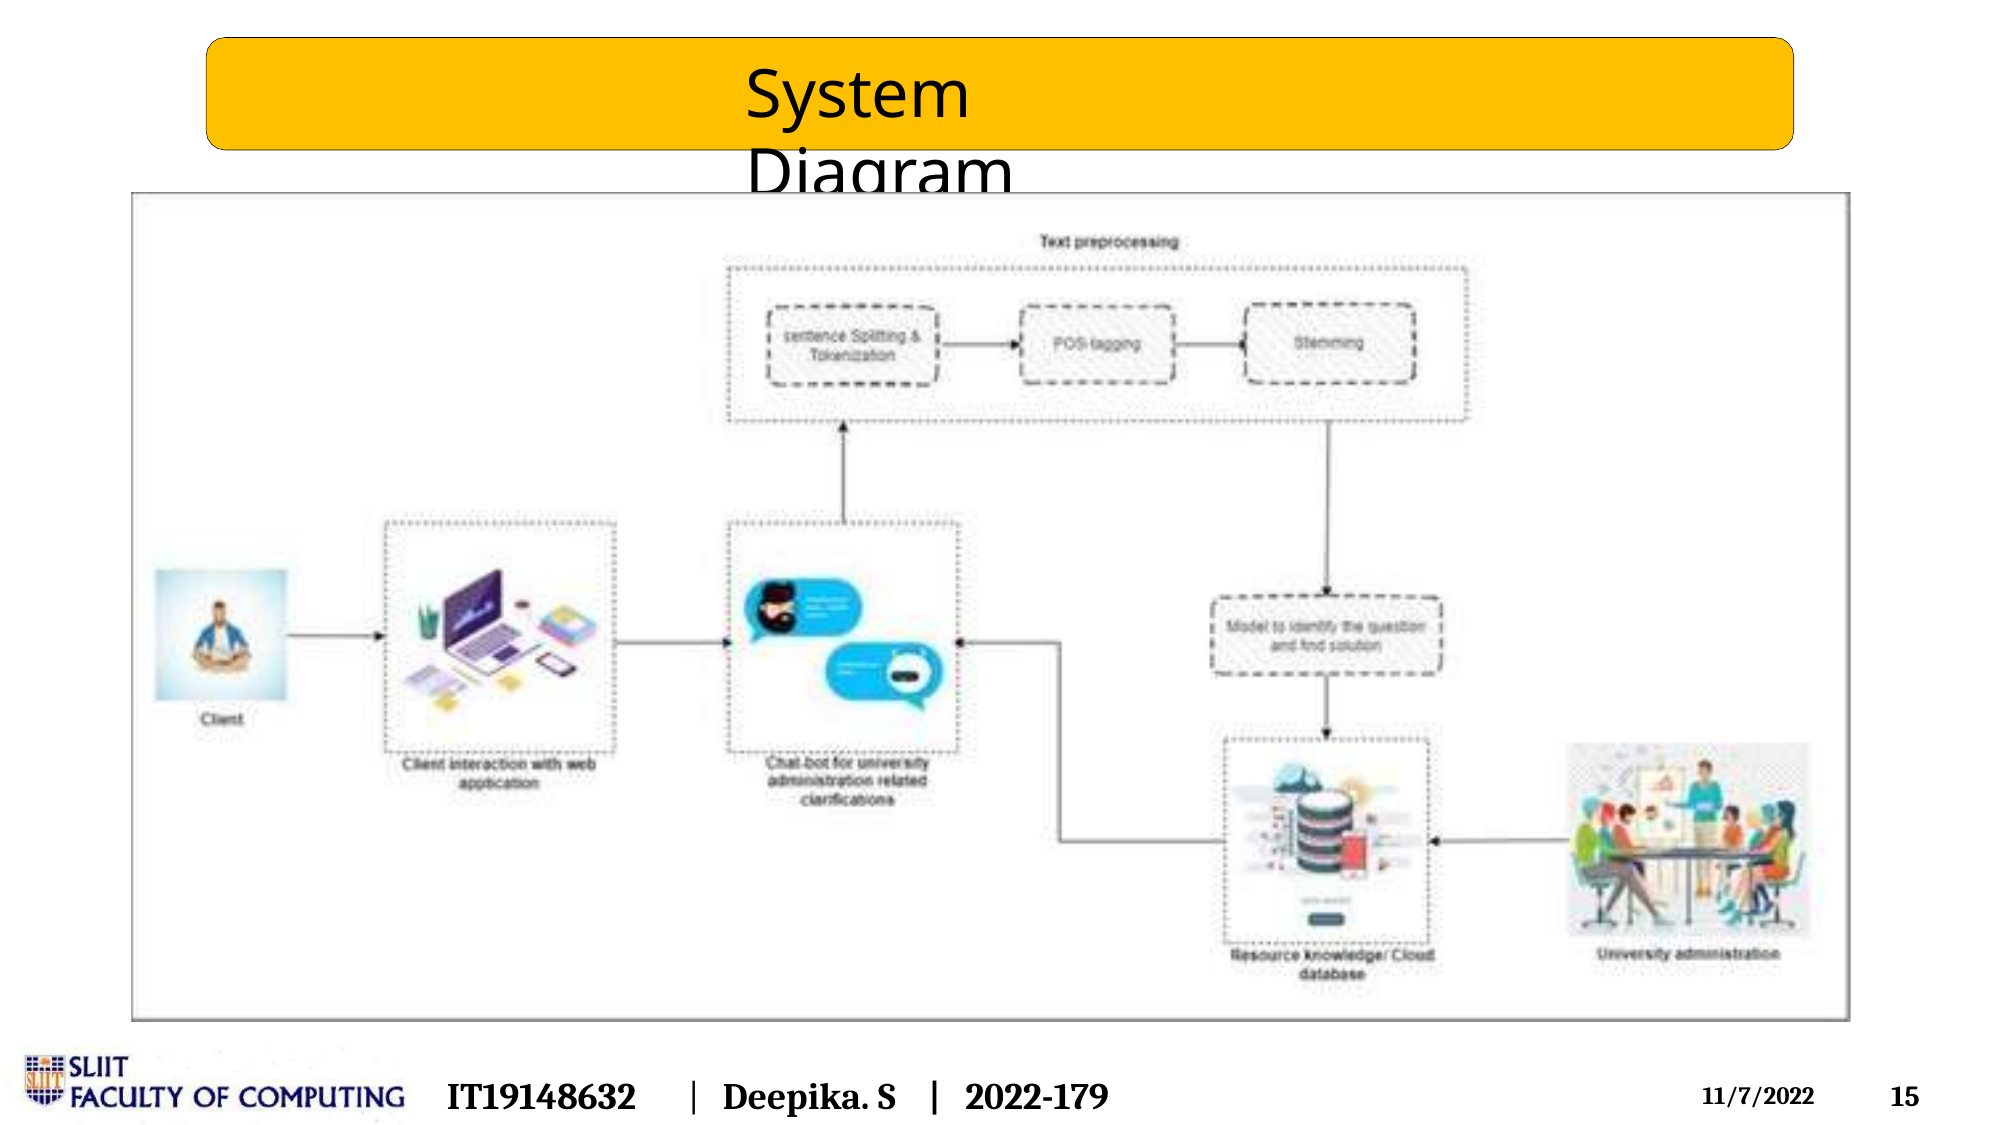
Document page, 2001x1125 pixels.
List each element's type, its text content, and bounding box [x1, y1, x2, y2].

picture [5, 1045, 413, 1124]
text_box IT19148632 | [444, 1071, 700, 1117]
footer 11/7/2022 [1700, 1078, 1834, 1125]
text_box [131, 192, 1851, 1022]
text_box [205, 36, 1795, 151]
title System Diagram [743, 162, 1257, 192]
text_box Deepika. S | 2022-179 [720, 1071, 1134, 1117]
slide_number 10 [1884, 1076, 1932, 1125]
